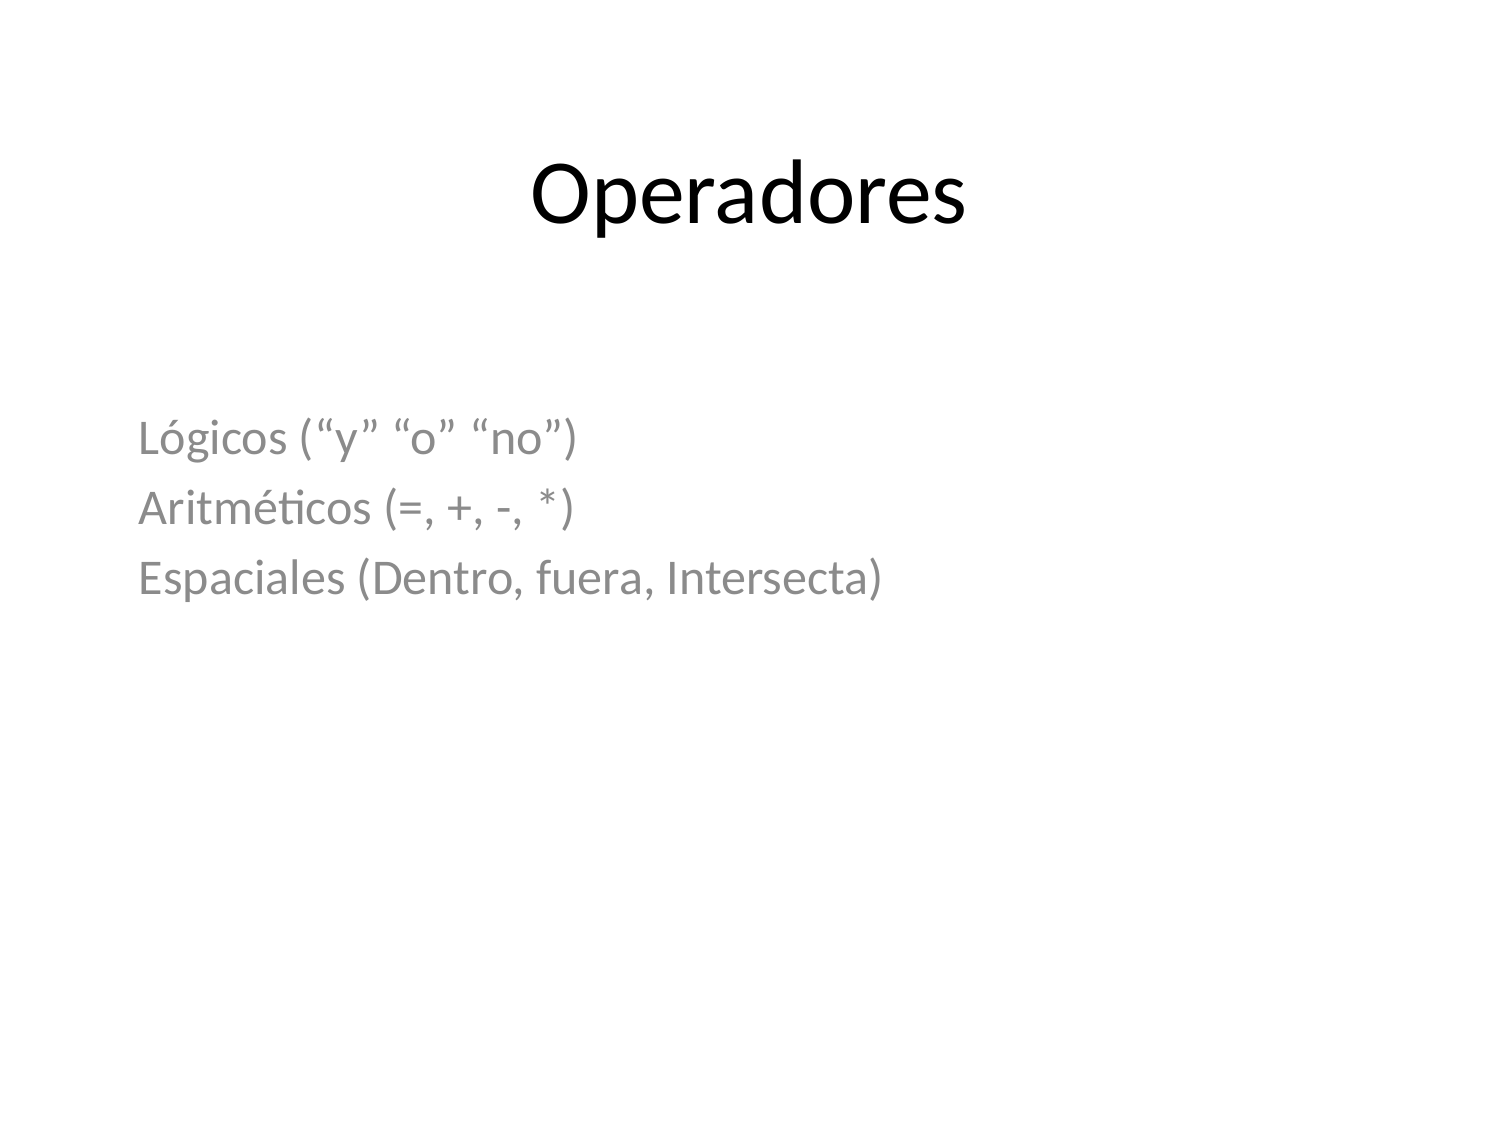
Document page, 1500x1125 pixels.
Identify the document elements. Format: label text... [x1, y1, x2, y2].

subtitle Lógicos (“y” “o” “no”) Aritméticos (=, +, -, *) Espaciales (Dentro, fuera, Intersecta) [123, 397, 1376, 917]
title Operadores [112, 66, 1388, 308]
